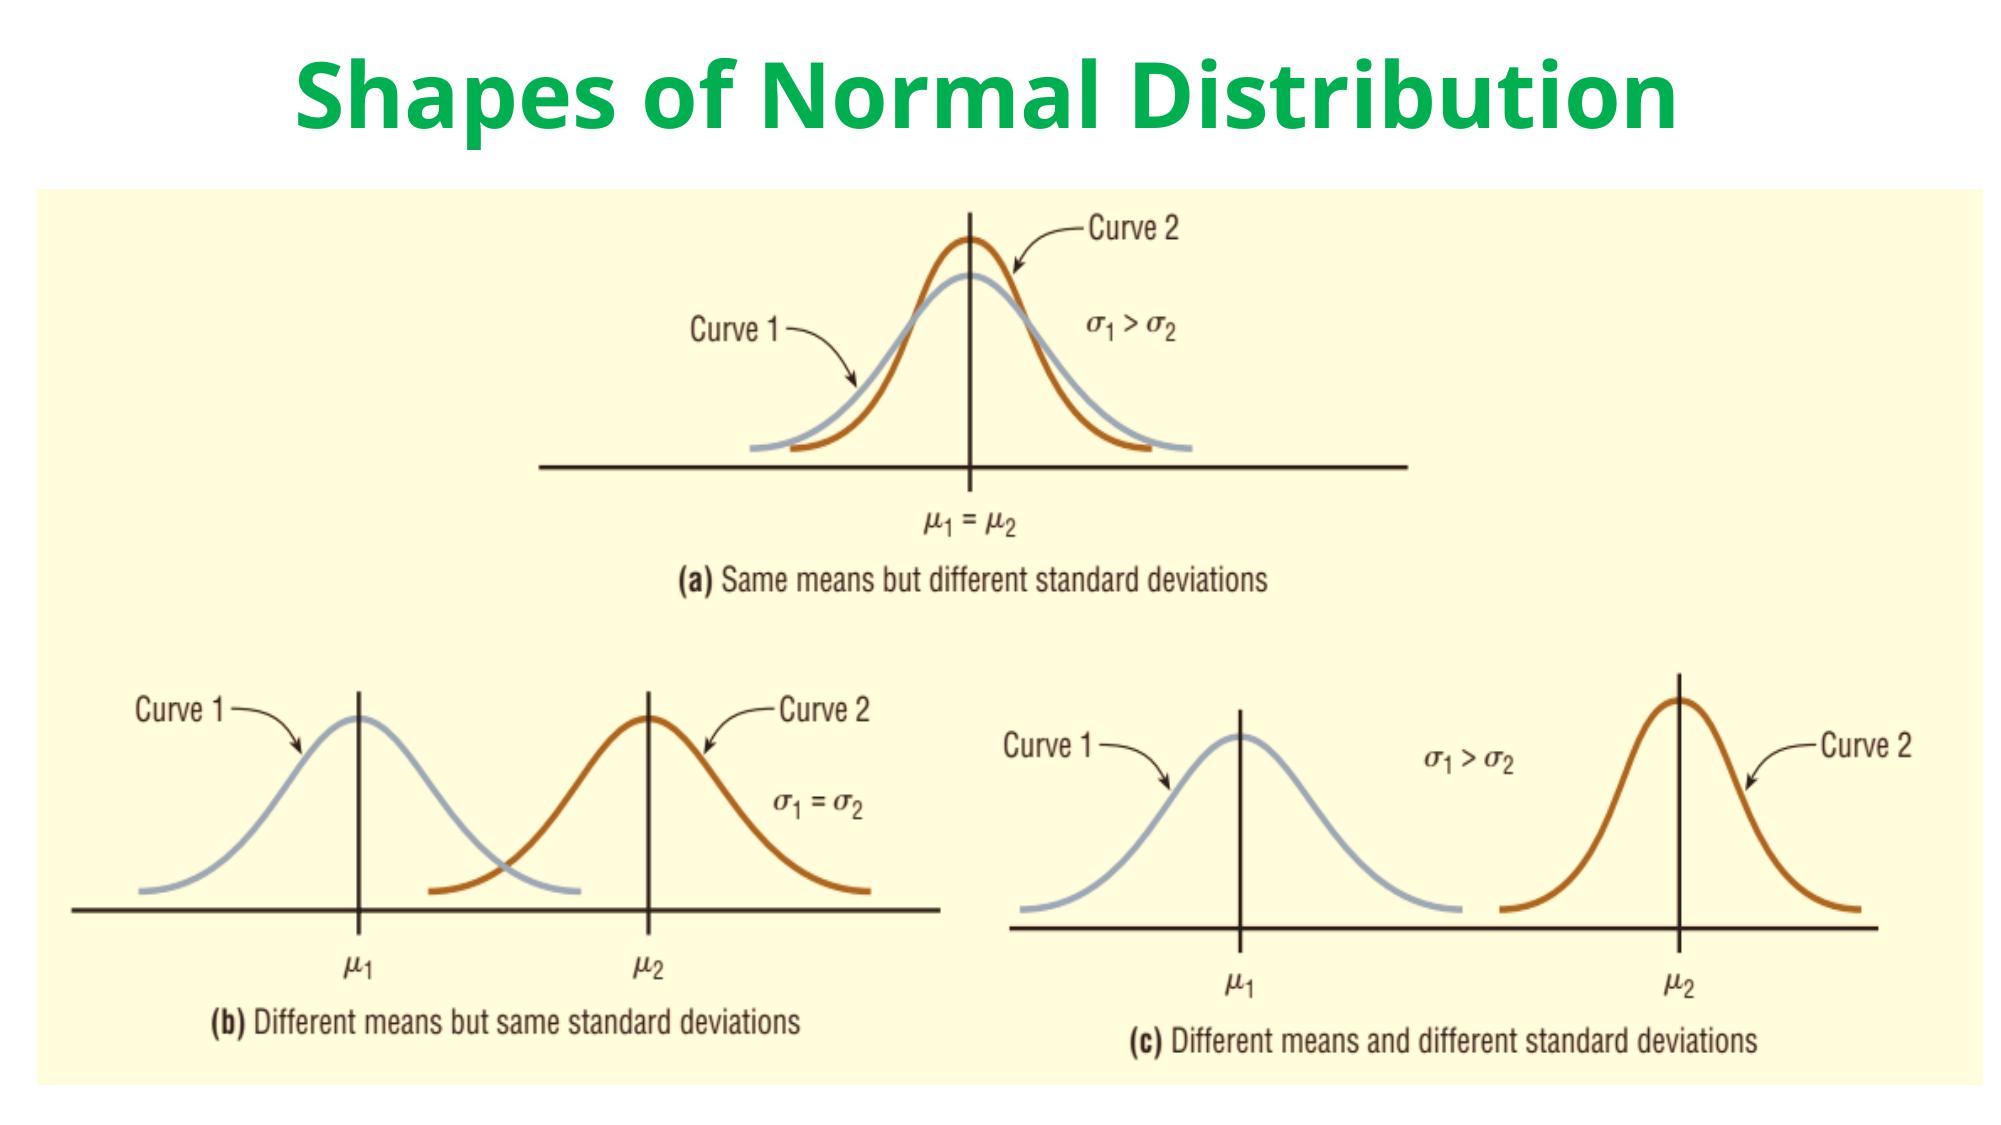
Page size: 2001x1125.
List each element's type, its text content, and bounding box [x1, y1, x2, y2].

picture [37, 189, 1983, 1085]
title Shapes of Normal Distribution [137, 39, 1863, 158]
